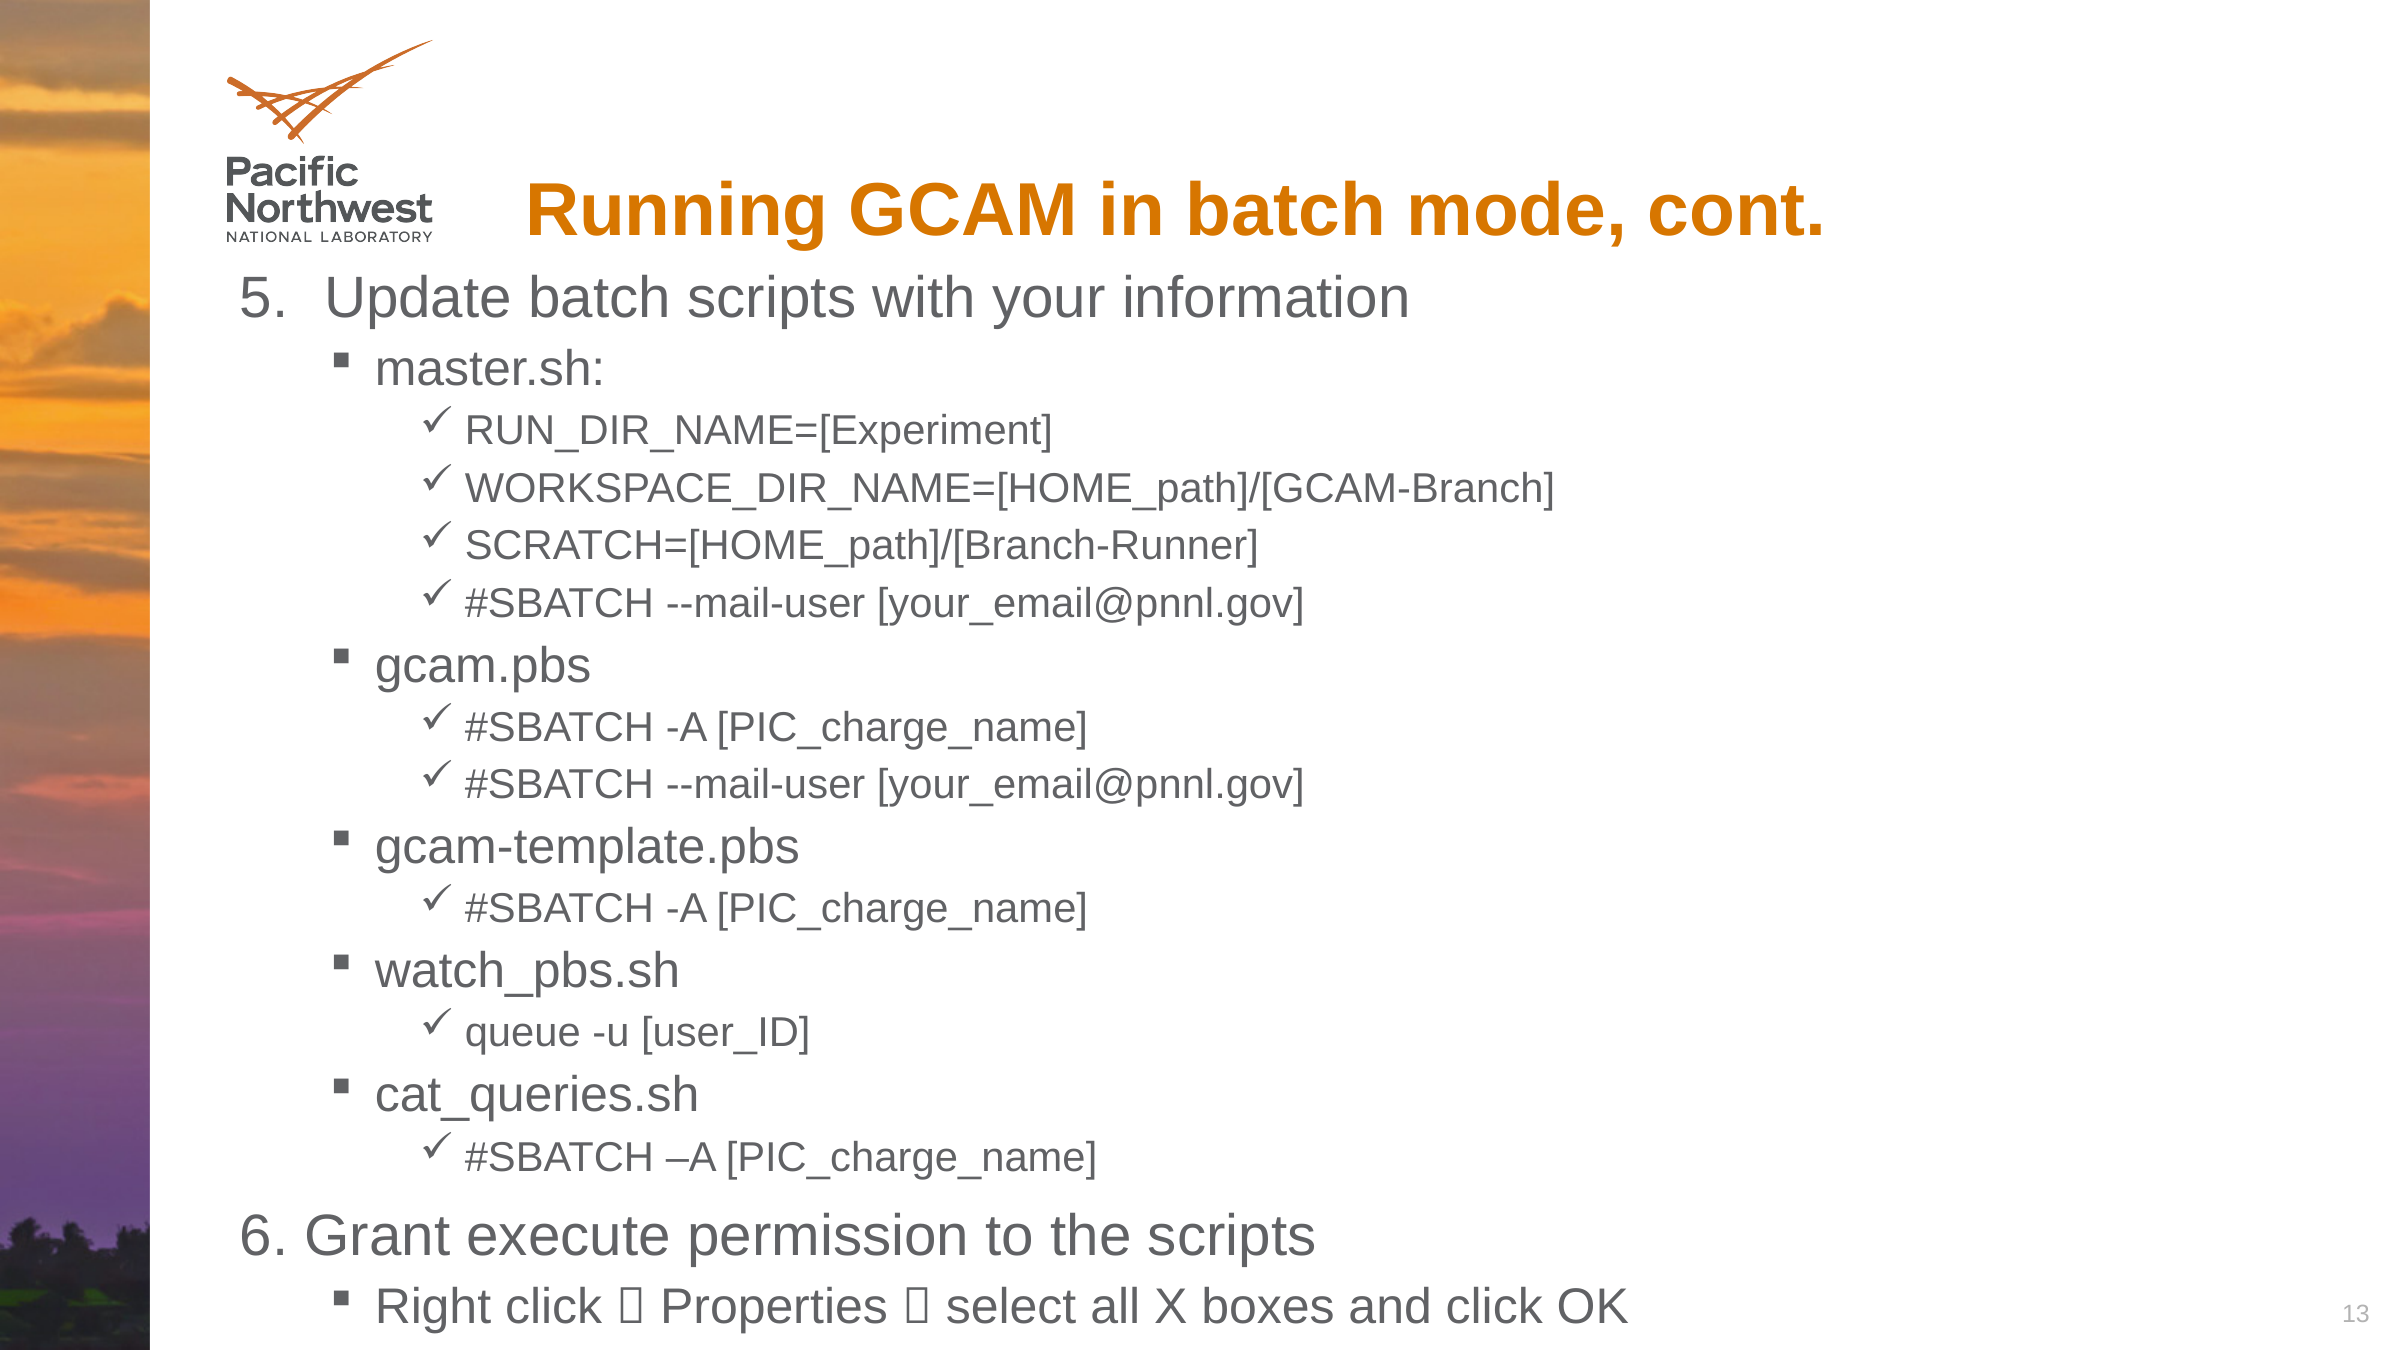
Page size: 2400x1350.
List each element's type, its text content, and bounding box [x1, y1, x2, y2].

picture [225, 38, 435, 244]
picture [0, 0, 149, 1350]
title Running GCAM in batch mode, cont. [525, 44, 2325, 259]
list Update batch scripts with your information master.sh: RUN_DIR_NAME=[Experiment] WORKSPACE_DIR_NAME=[HOME_path]/[GCAM-Branch] SCRATCH=[HOME_path]/[Branch-Runner] #SBATCH --mail-user [your_email@pnnl.gov] gcam.pbs #SBATCH -A [PIC_charge_name] #SBATCH --mail-user [your_email@pnnl.gov] gcam-template.pbs #SBATCH -A [PIC_charge_name] watch_pbs.sh queue -u [user_ID] cat_queries.sh #SBATCH –A [PIC_charge_name] 6. Grant execute permission to the scripts Right click  Properties  select all X boxes and click OK [225, 259, 2325, 1238]
slide_number 13 [2295, 1275, 2370, 1350]
